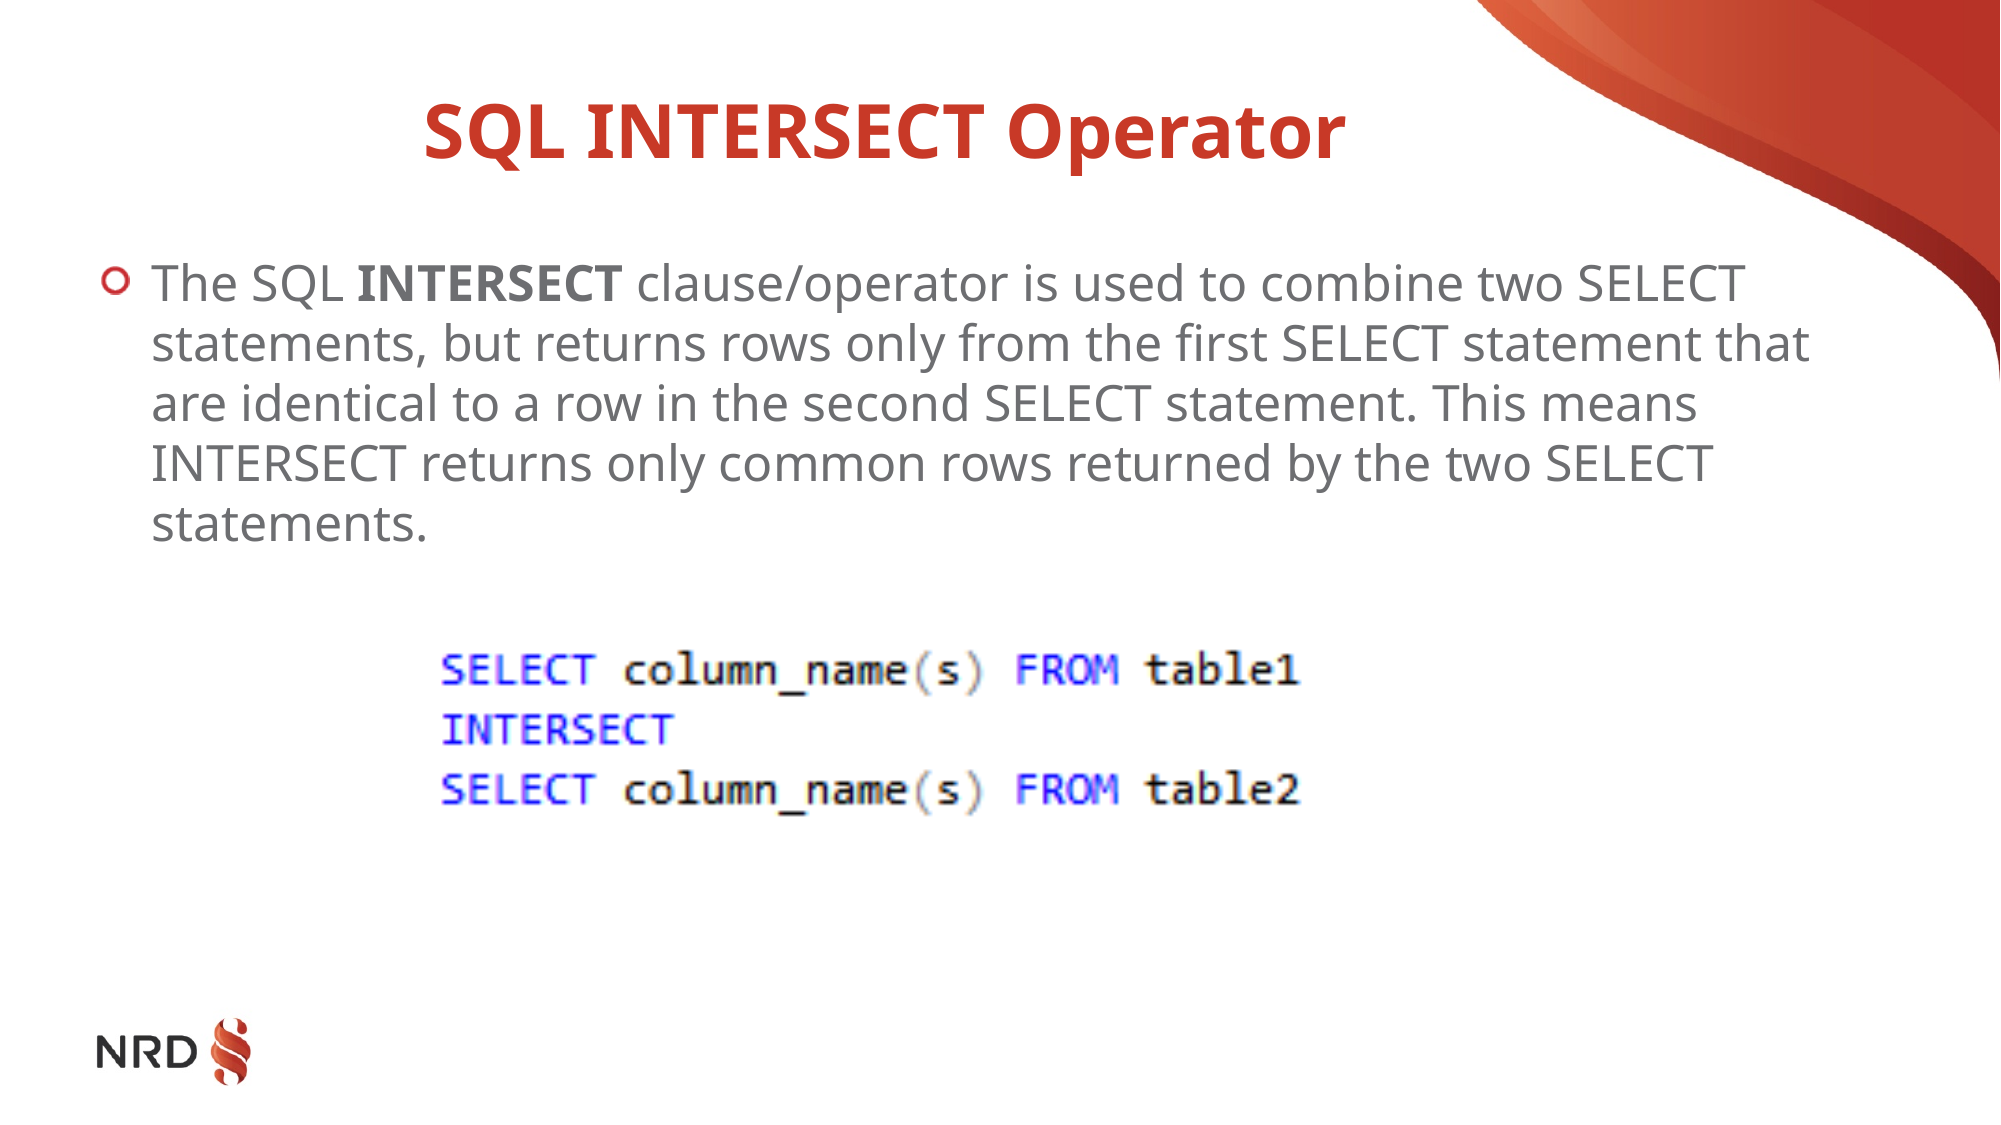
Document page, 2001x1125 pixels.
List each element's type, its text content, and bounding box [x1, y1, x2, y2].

title SQL INTERSECT Operator [23, 37, 1749, 220]
subtitle The SQL INTERSECT clause/operator is used to combine two SELECT statements, but returns rows only from the first SELECT statement that are identical to a row in the second SELECT statement. This means INTERSECT returns only common rows returned by the two SELECT statements. [86, 243, 1900, 512]
picture [101, 266, 130, 295]
picture [54, 0, 2000, 1118]
